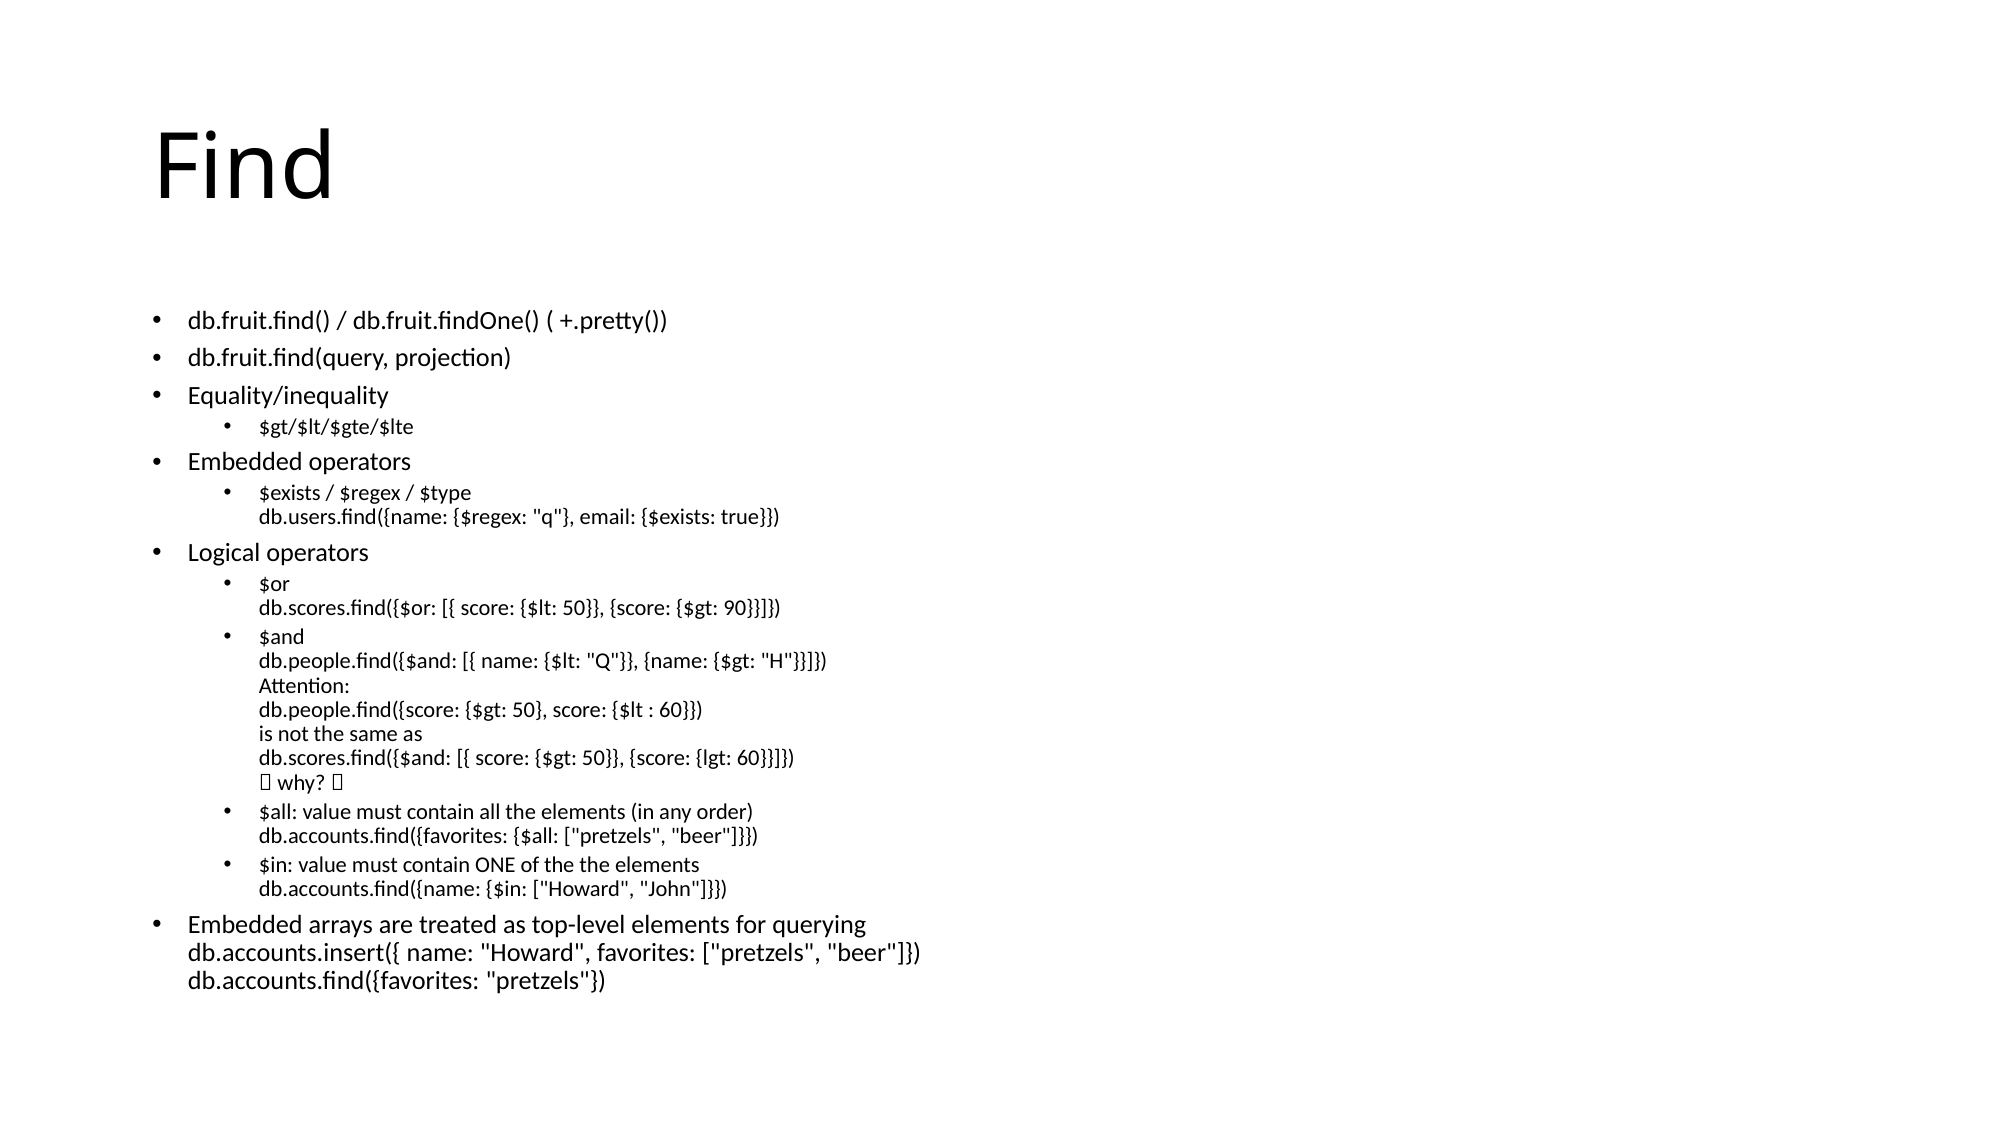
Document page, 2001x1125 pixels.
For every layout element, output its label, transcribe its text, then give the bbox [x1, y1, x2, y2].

title Find [137, 59, 1863, 278]
list db.fruit.find() / db.fruit.findOne() ( +.pretty()) db.fruit.find(query, projection) Equality/inequality $gt/$lt/$gte/$lte Embedded operators $exists / $regex / $type db.users.find({name: {$regex: "q"}, email: {$exists: true}}) Logical operators $or db.scores.find({$or: [{ score: {$lt: 50}}, {score: {$gt: 90}}]}) $and db.people.find({$and: [{ name: {$lt: "Q"}}, {name: {$gt: "H"}}]}) Attention: db.people.find({score: {$gt: 50}, score: {$lt : 60}}) is not the same as db.scores.find({$and: [{ score: {$gt: 50}}, {score: {lgt: 60}}]})  why?  $all: value must contain all the elements (in any order) db.accounts.find({favorites: {$all: ["pretzels", "beer"]}}) $in: value must contain ONE of the the elements db.accounts.find({name: {$in: ["Howard", "John"]}}) Embedded arrays are treated as top-level elements for querying db.accounts.insert({ name: "Howard", favorites: ["pretzels", "beer"]}) db.accounts.find({favorites: "pretzels"}) [137, 299, 1863, 1014]
